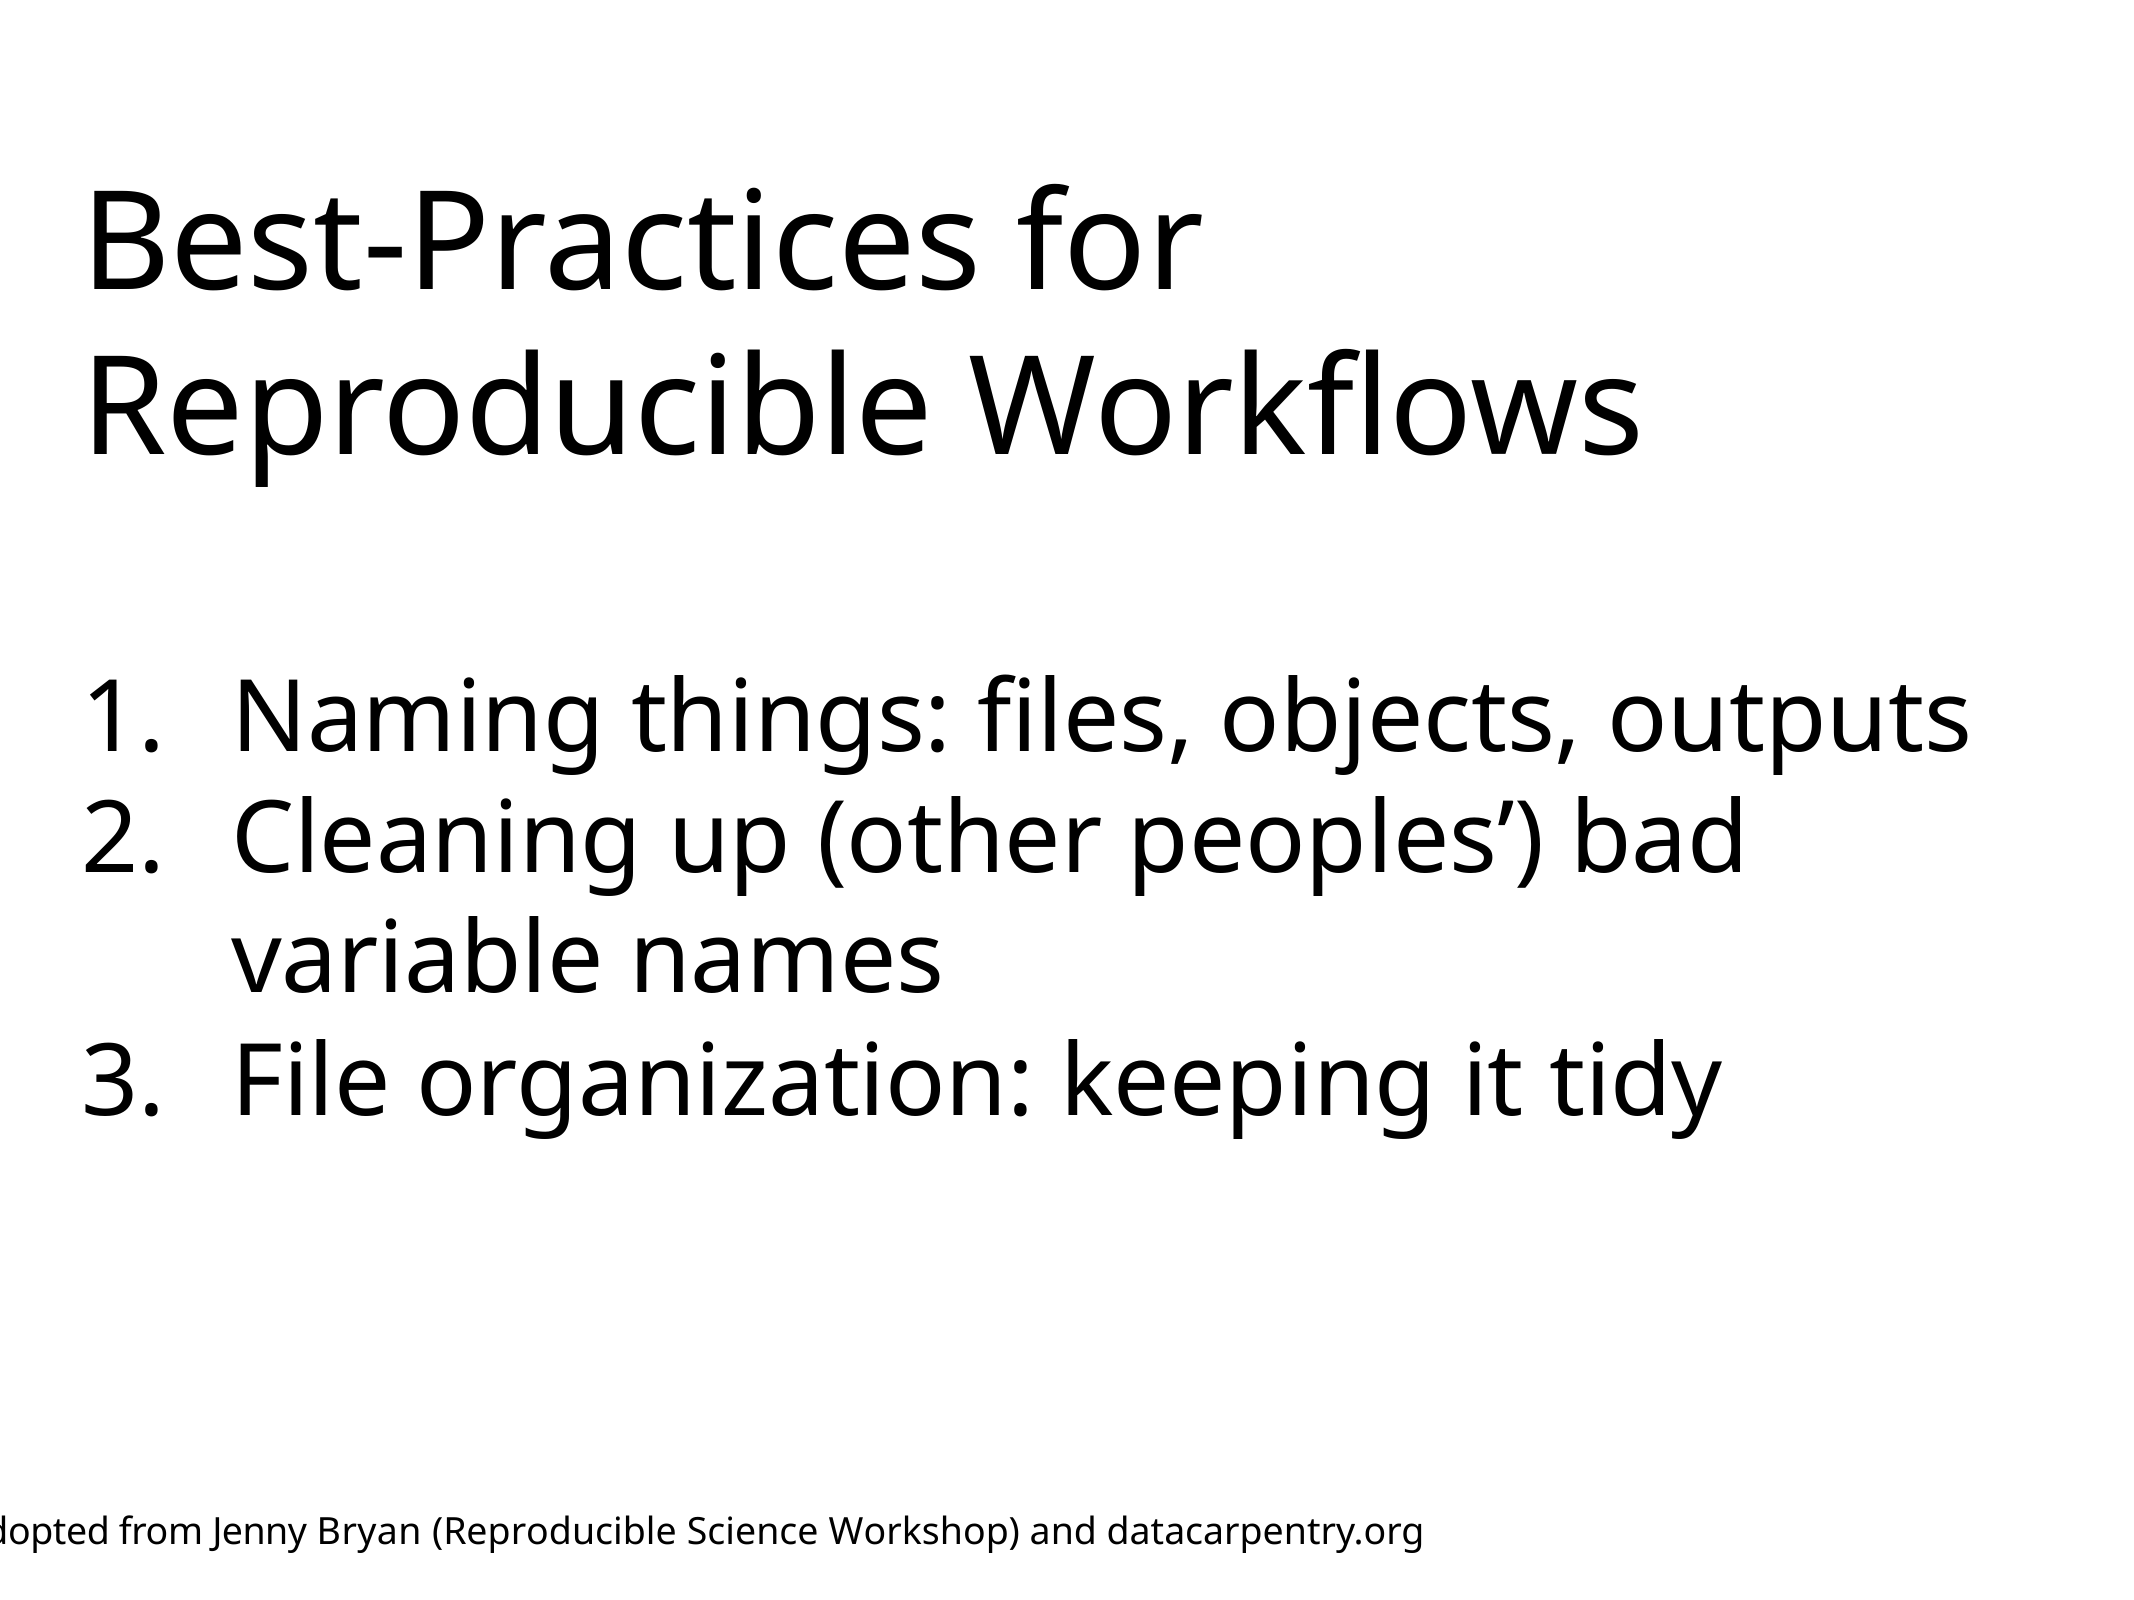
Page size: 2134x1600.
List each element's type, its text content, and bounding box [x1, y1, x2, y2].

text_box Adopted from Jenny Bryan (Reproducible Science Workshop) and datacarpentry.org [0, 1499, 1440, 1560]
text_box Best-Practices for Reproducible Workflows Naming things: files, objects, outputs Cleaning up (other peoples’) bad variable names File organization: keeping it tidy [79, 149, 2071, 1135]
